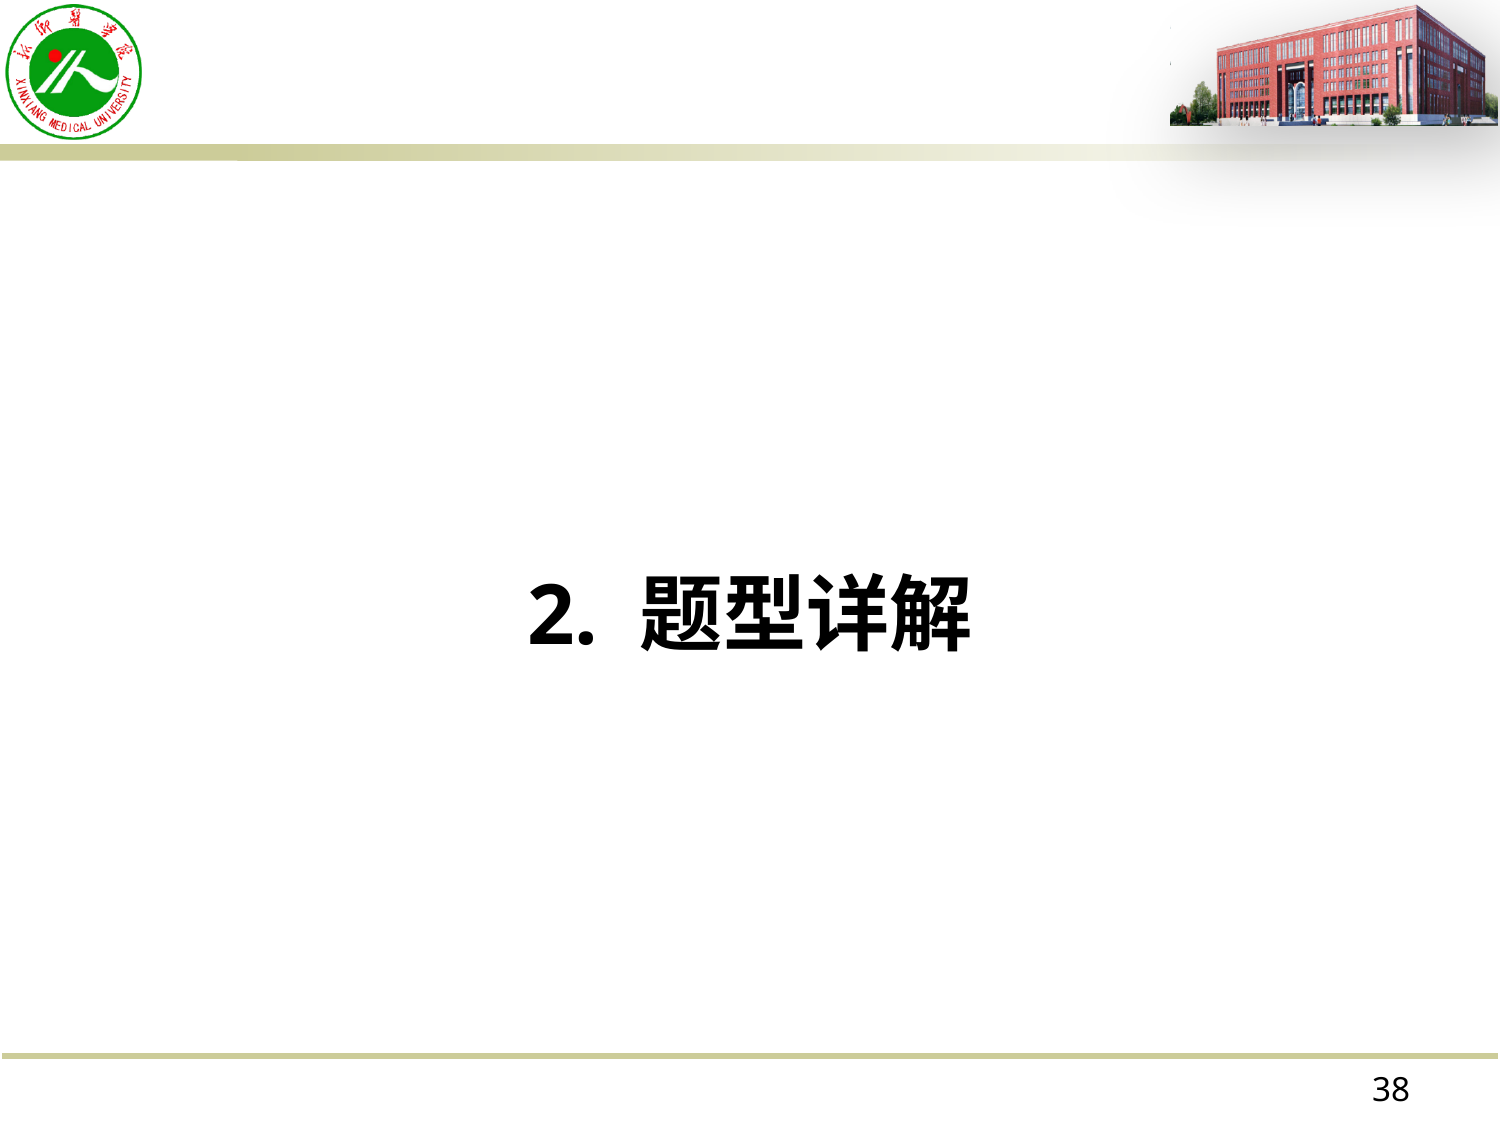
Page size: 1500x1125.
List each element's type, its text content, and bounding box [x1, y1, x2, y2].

slide_number 38 [1271, 1060, 1426, 1121]
picture [1170, 4, 1498, 126]
picture [5, 4, 142, 140]
picture [2, 1053, 1498, 1059]
title 2. 题型详解 [112, 503, 1388, 675]
